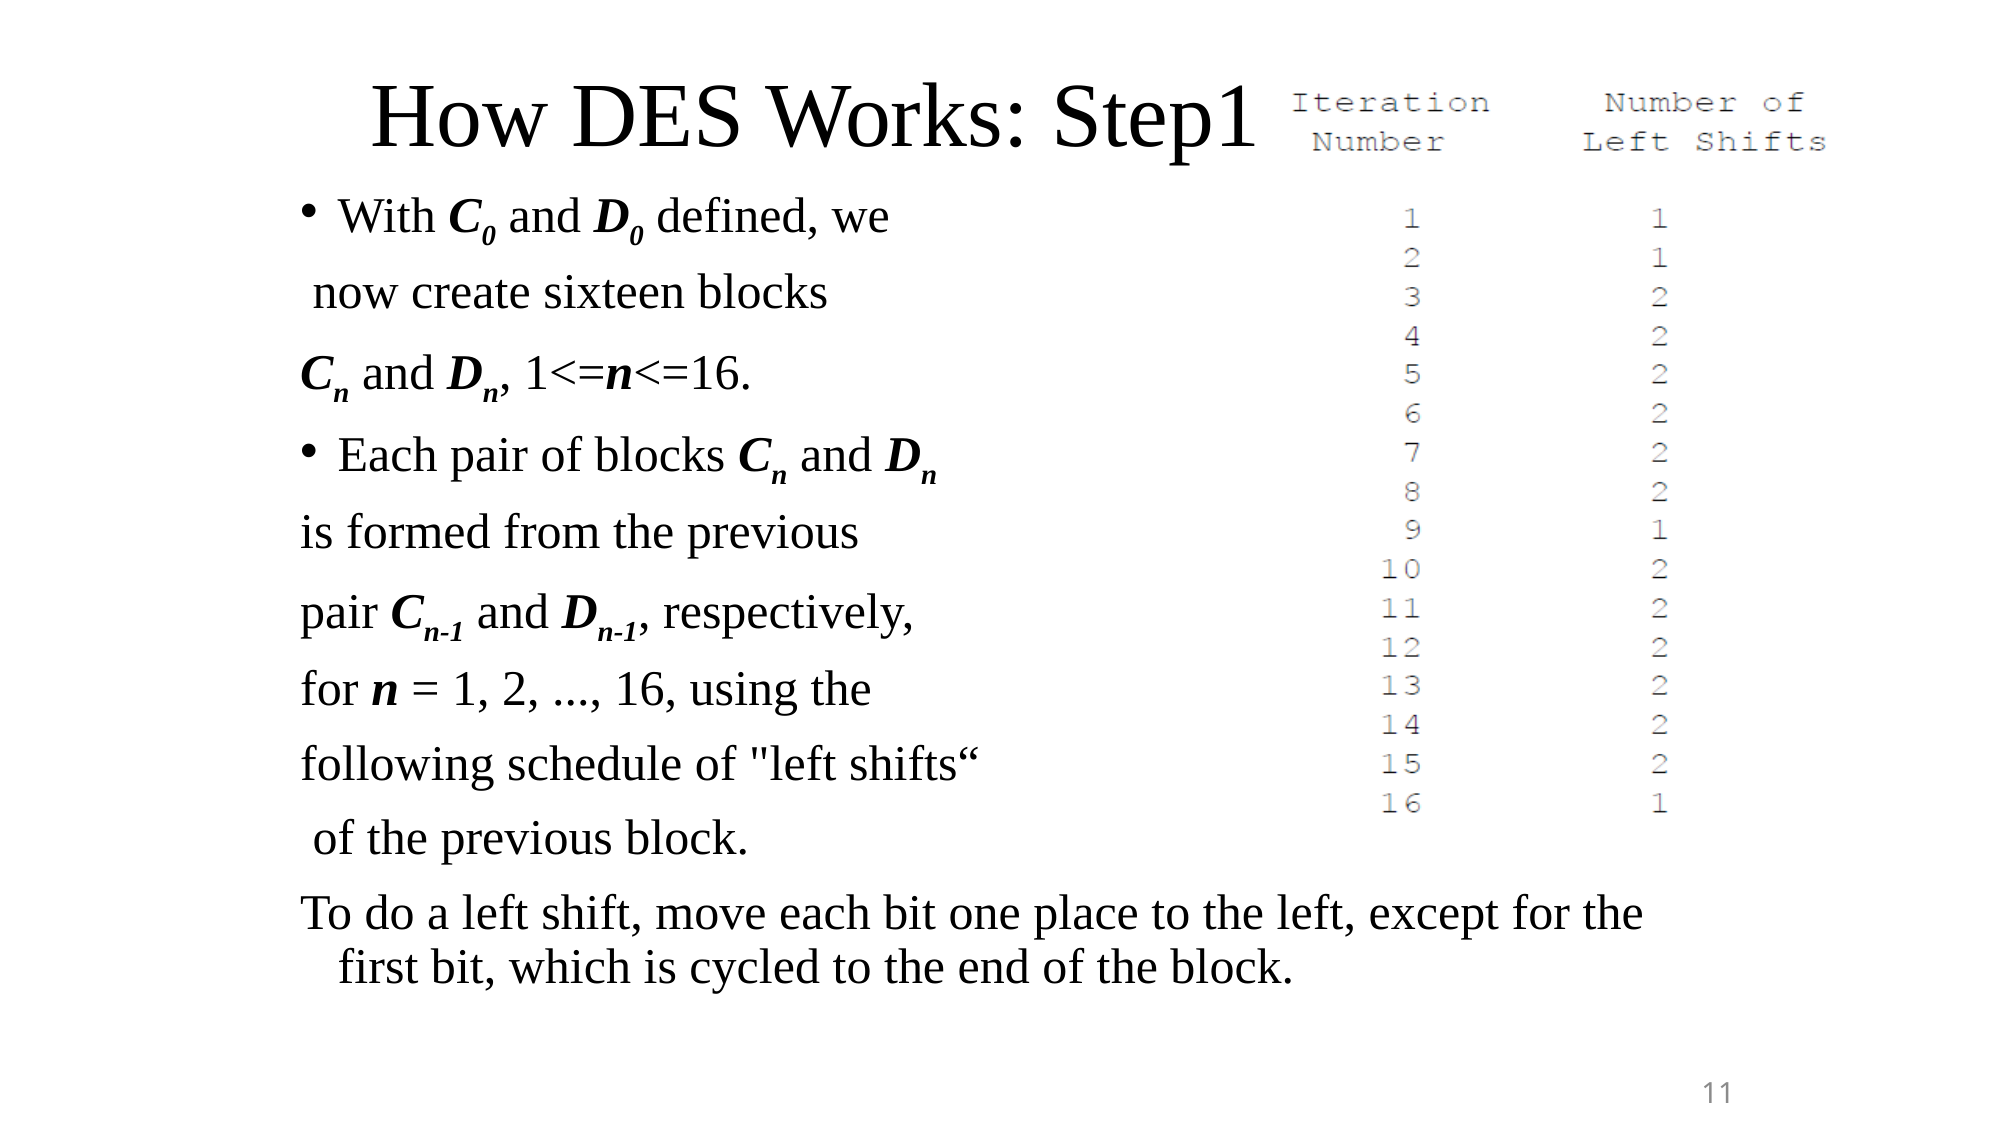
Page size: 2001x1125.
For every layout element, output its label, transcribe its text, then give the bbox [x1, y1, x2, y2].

title How DES Works: Step1 [355, 46, 1637, 175]
slide_number 11 [1437, 1062, 1750, 1125]
picture [1276, 83, 1841, 822]
list With C0 and D0 defined, we now create sixteen blocks Cn and Dn, 1<=n<=16. Each pair of blocks Cn and Dn is formed from the previous pair Cn-1 and Dn-1, respectively, for n = 1, 2, ..., 16, using the following schedule of "left shifts“ of the previous block. To do a left shift, move each bit one place to the left, except for the first bit, which is cycled to the end of the block. [285, 175, 1750, 1050]
